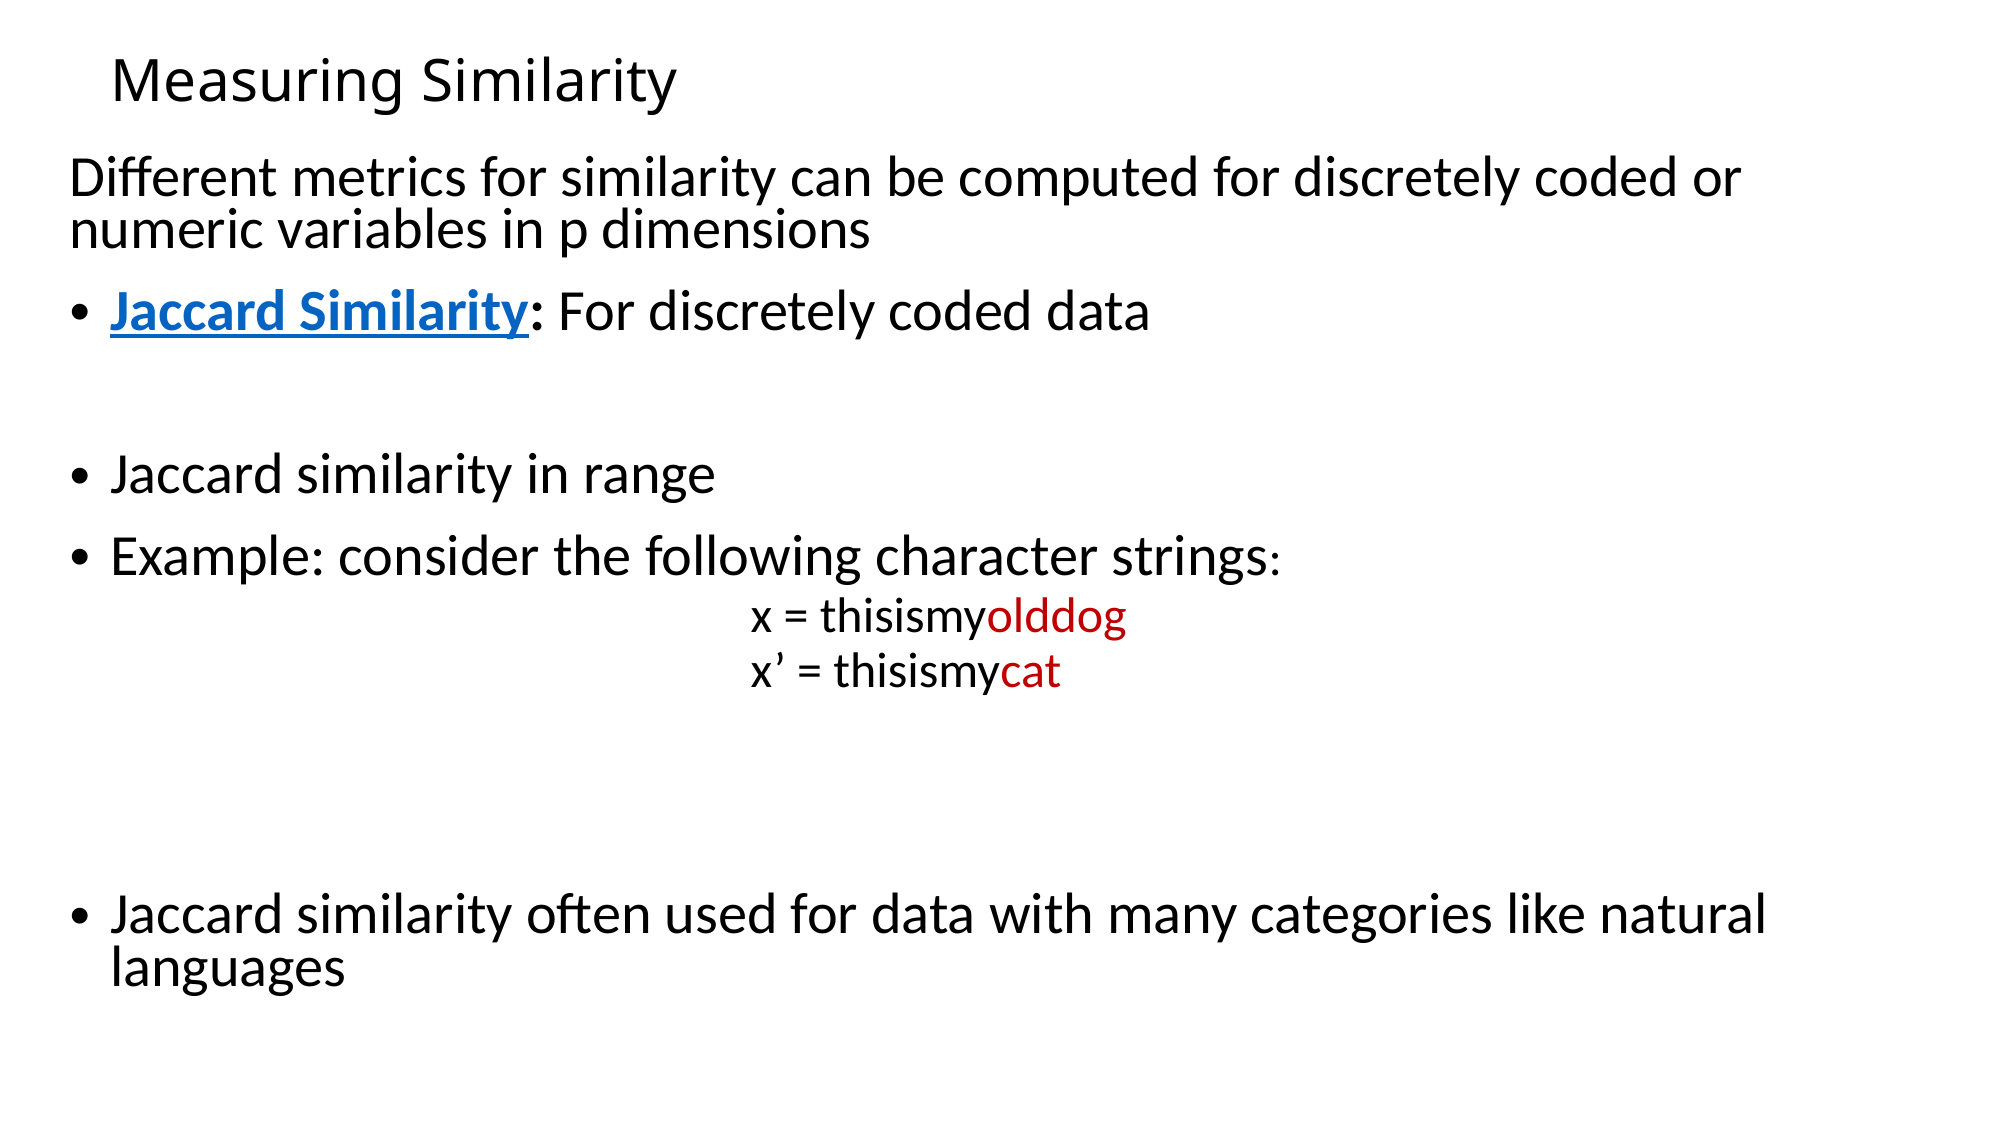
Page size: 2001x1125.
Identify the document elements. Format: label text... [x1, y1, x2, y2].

title Measuring Similarity [95, 36, 1821, 124]
